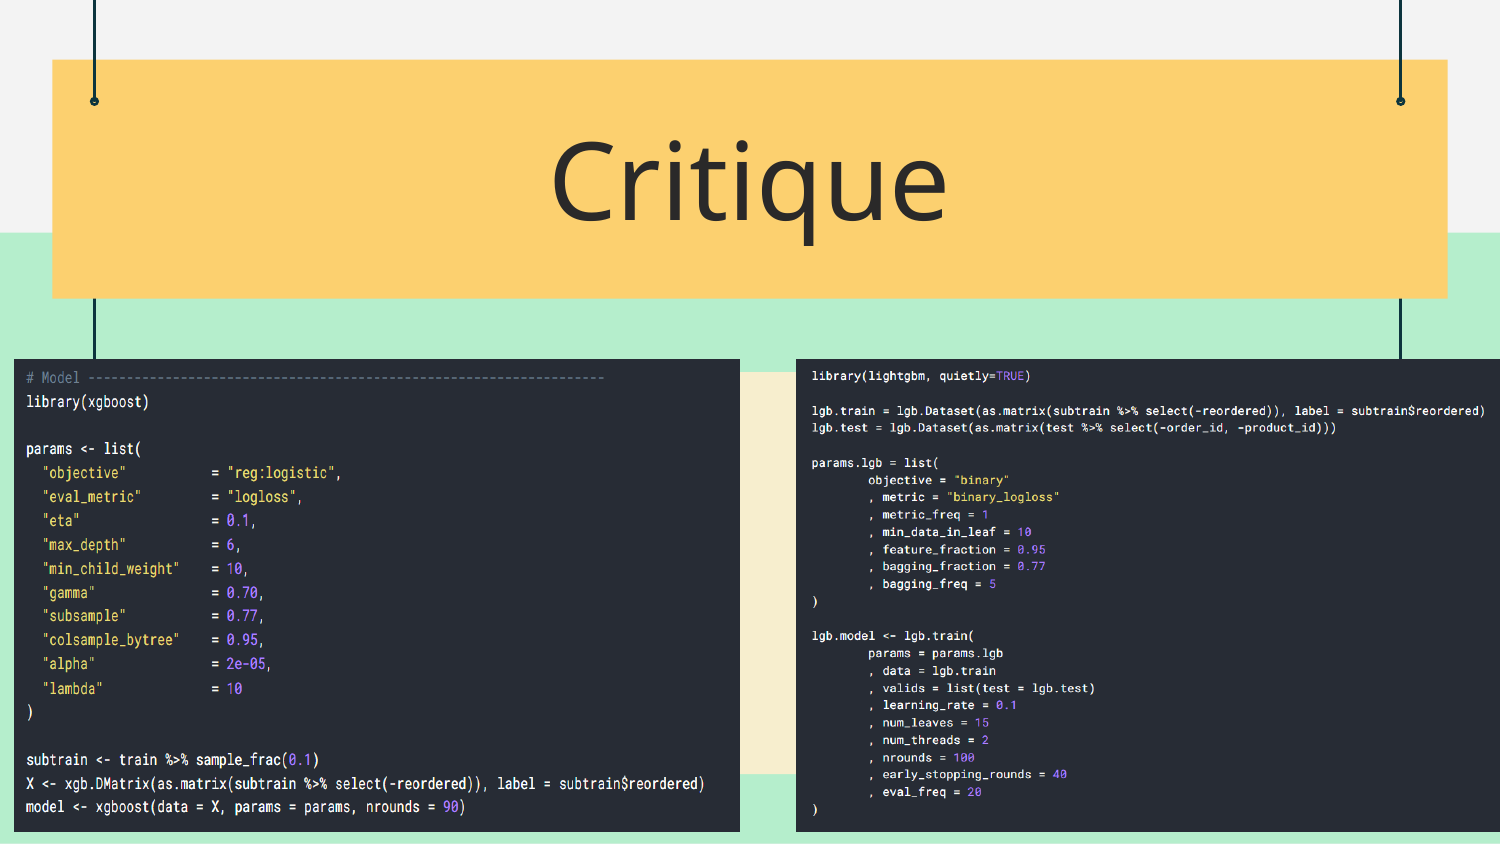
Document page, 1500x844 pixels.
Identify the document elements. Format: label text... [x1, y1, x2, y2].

title Critique [298, 95, 1202, 260]
picture [14, 359, 740, 832]
picture [795, 359, 1500, 832]
